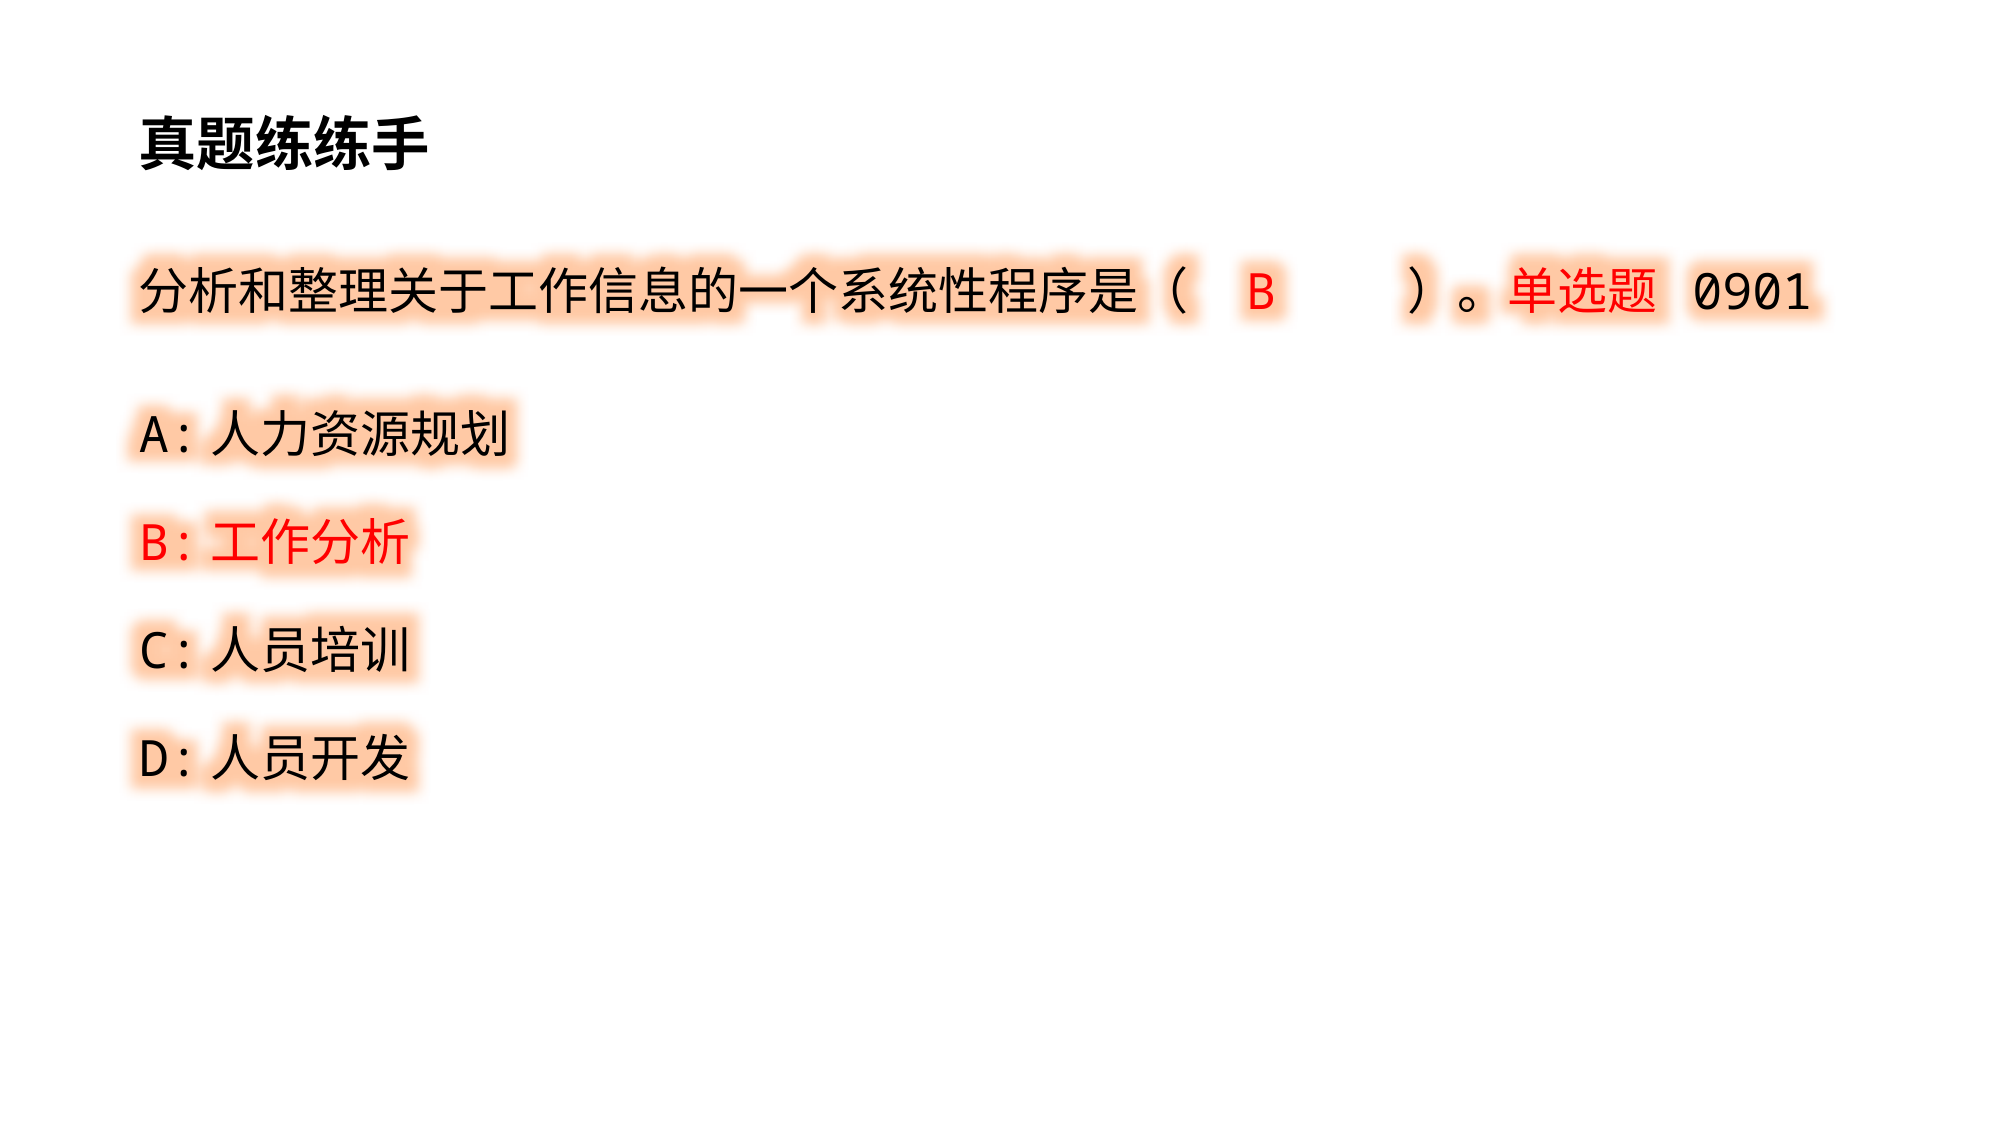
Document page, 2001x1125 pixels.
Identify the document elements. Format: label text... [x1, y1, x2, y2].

text_box 真题练练手 [120, 97, 1568, 187]
text_box 新员工通过企业招聘测试并到企业报到后，需要经过一段时间培训，这叫（ C ）。单选题 1010 A:教育培训 B:工作培训 C:岗前培训 D:技能培训 [117, 216, 1843, 1051]
text_box 分析和整理关于工作信息的一个系统性程序是（ B ）。单选题 0901 A:人力资源规划 B:工作分析 C:人员培训 D:人员开发 [120, 219, 1839, 1047]
